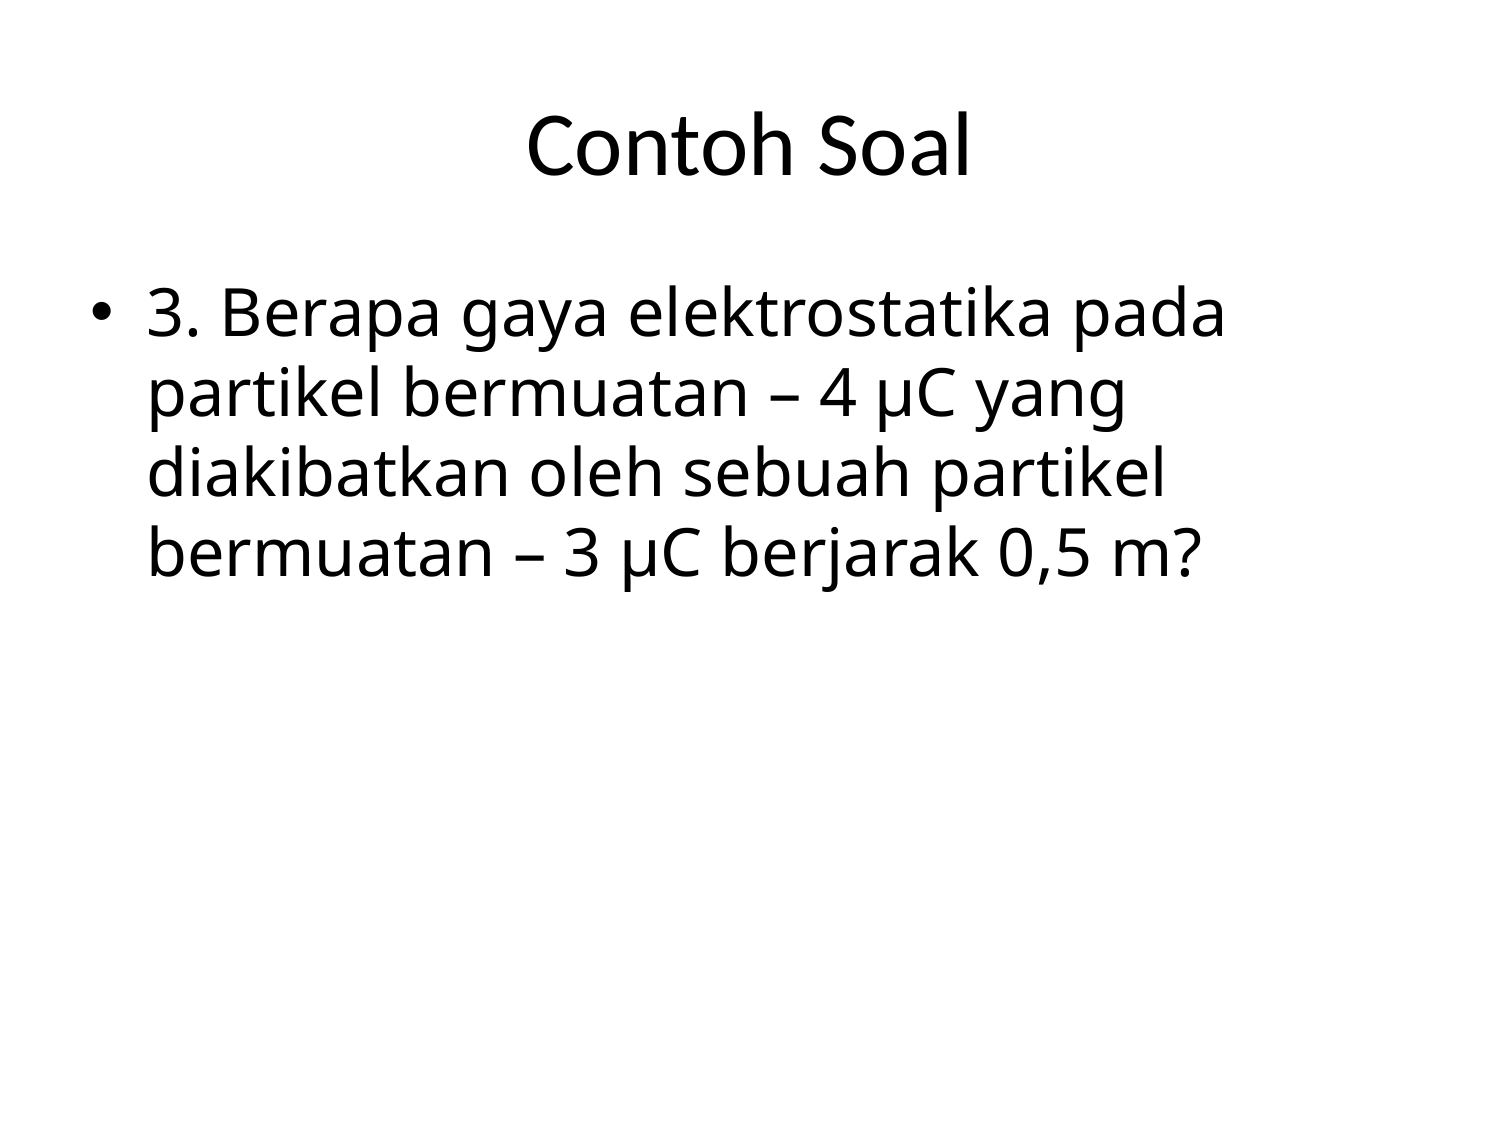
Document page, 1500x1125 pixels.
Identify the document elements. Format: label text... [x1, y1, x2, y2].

list 3. Berapa gaya elektrostatika pada partikel bermuatan – 4 µC yang diakibatkan oleh sebuah partikel bermuatan – 3 µC berjarak 0,5 m? [75, 262, 1425, 1005]
title Contoh Soal [75, 45, 1425, 233]
